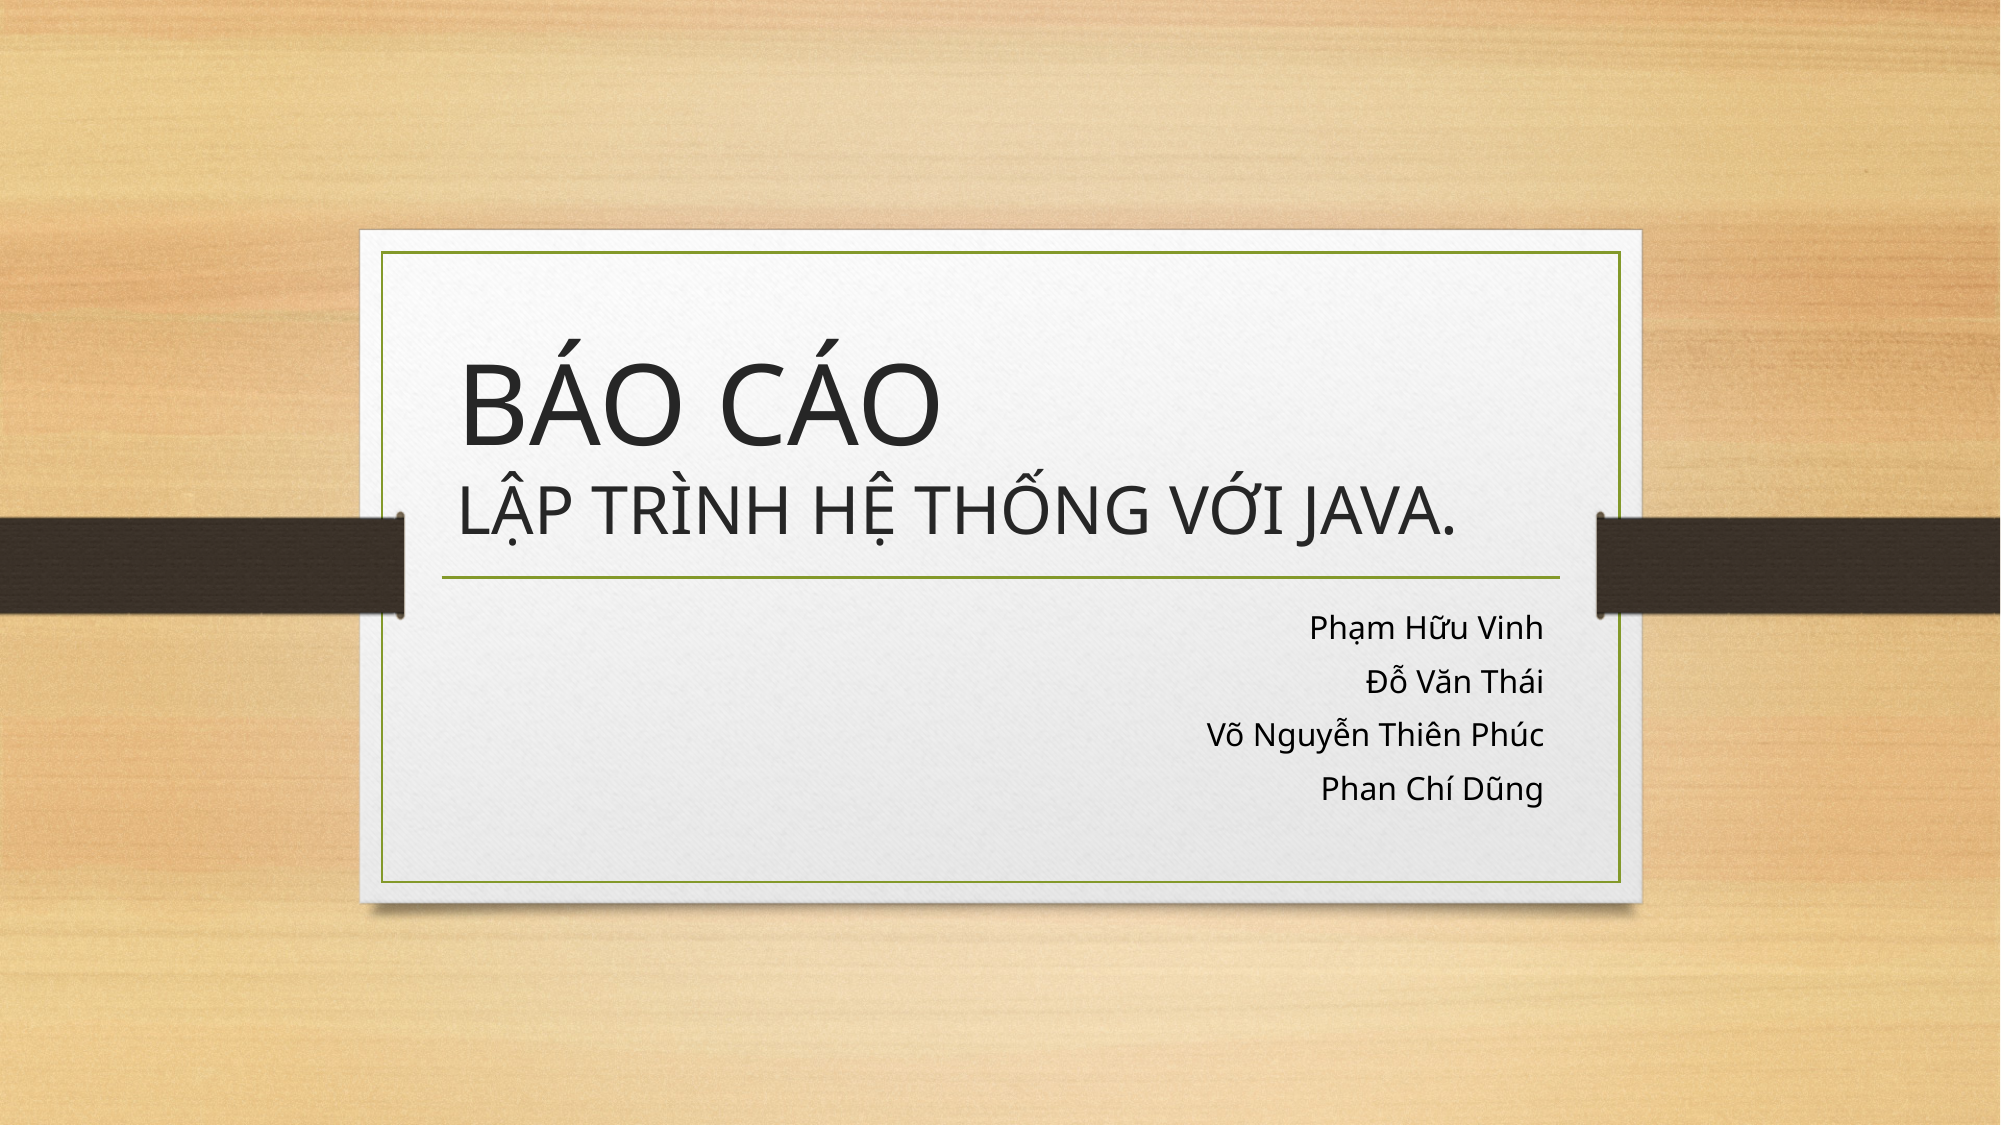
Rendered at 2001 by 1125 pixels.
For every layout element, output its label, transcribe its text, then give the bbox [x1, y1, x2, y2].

title BÁO CÁO LẬP TRÌNH HỆ THỐNG VỚI JAVA. [441, 306, 1560, 556]
picture [0, 0, 2001, 1125]
subtitle Phạm Hữu Vinh Đỗ Văn Thái Võ Nguyễn Thiên Phúc Phan Chí Dũng [441, 600, 1560, 817]
